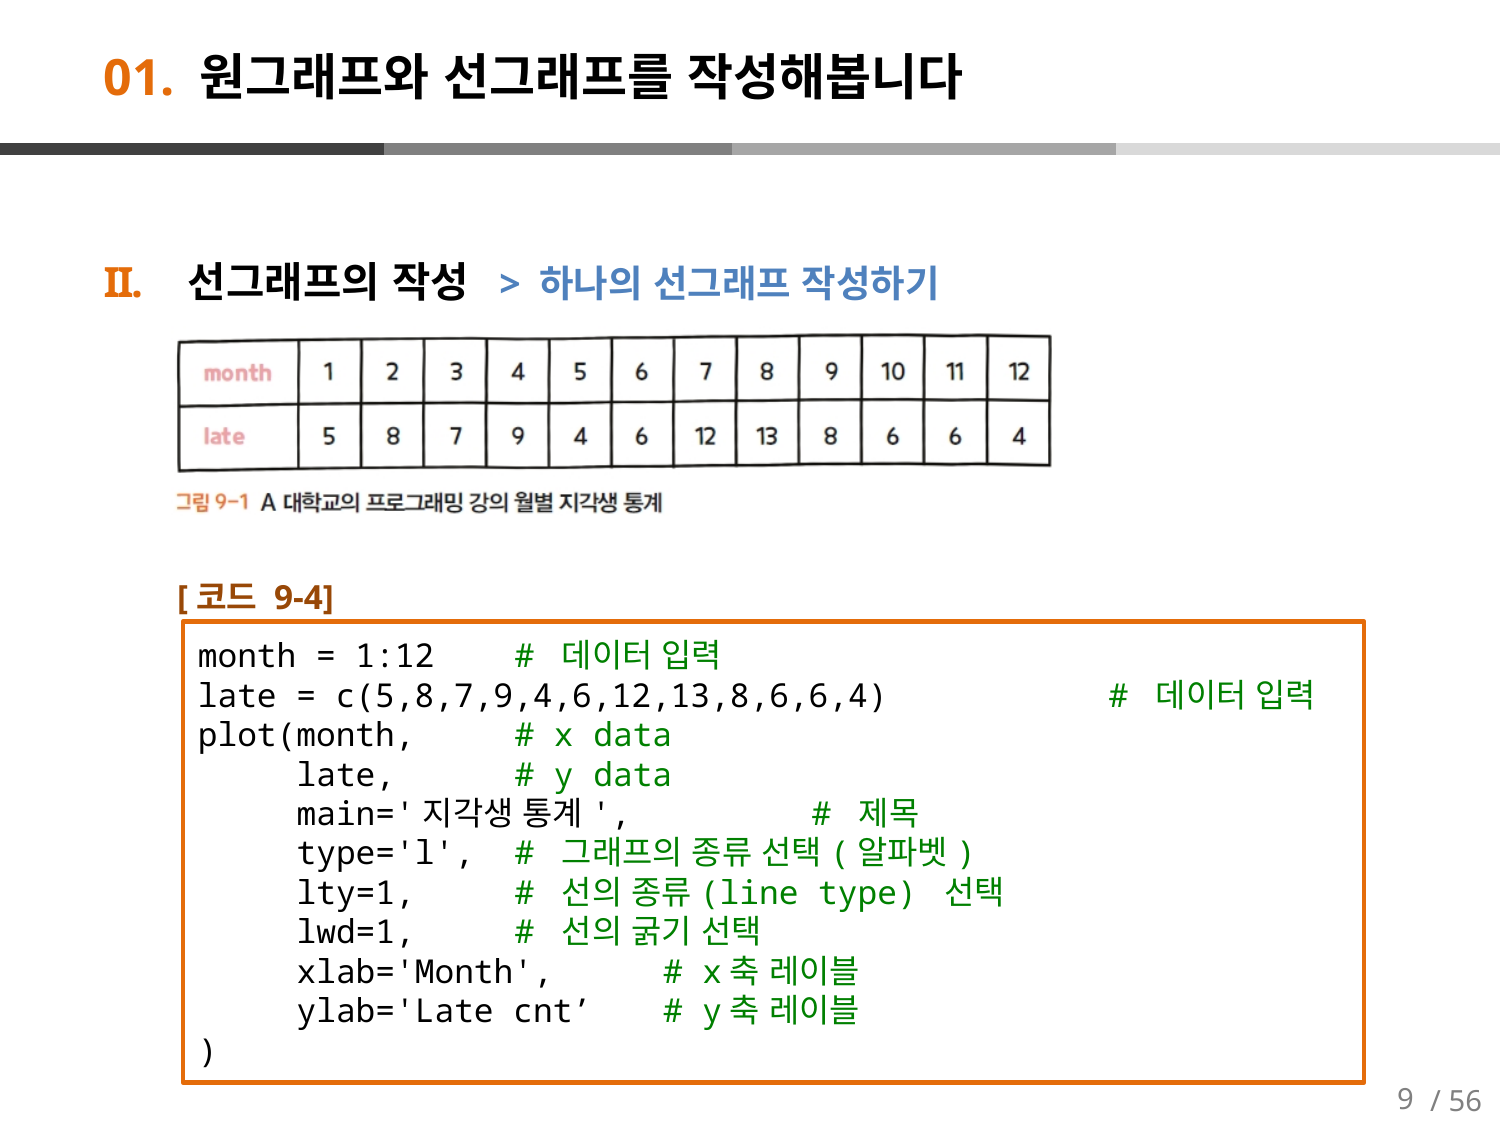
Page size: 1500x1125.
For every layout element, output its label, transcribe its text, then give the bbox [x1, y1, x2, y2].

picture [170, 325, 1057, 516]
text_box month = 1:12 # 데이터 입력 late = c(5,8,7,9,4,6,12,13,8,6,6,4) # 데이터 입력 plot(month, # x data late, # y data main='지각생 통계', # 제목 type='l', # 그래프의 종류 선택(알파벳) lty=1, # 선의 종류(line type) 선택 lwd=1, # 선의 굵기 선택 xlab='Month', # x축 레이블 ylab='Late cnt’ # y축 레이블 ) [182, 621, 1365, 1083]
list 선그래프의 작성 > 하나의 선그래프 작성하기 [코드 9-4] [88, 196, 1412, 1095]
title 01. 원그래프와 선그래프를 작성해봅니다 [88, 30, 1400, 121]
